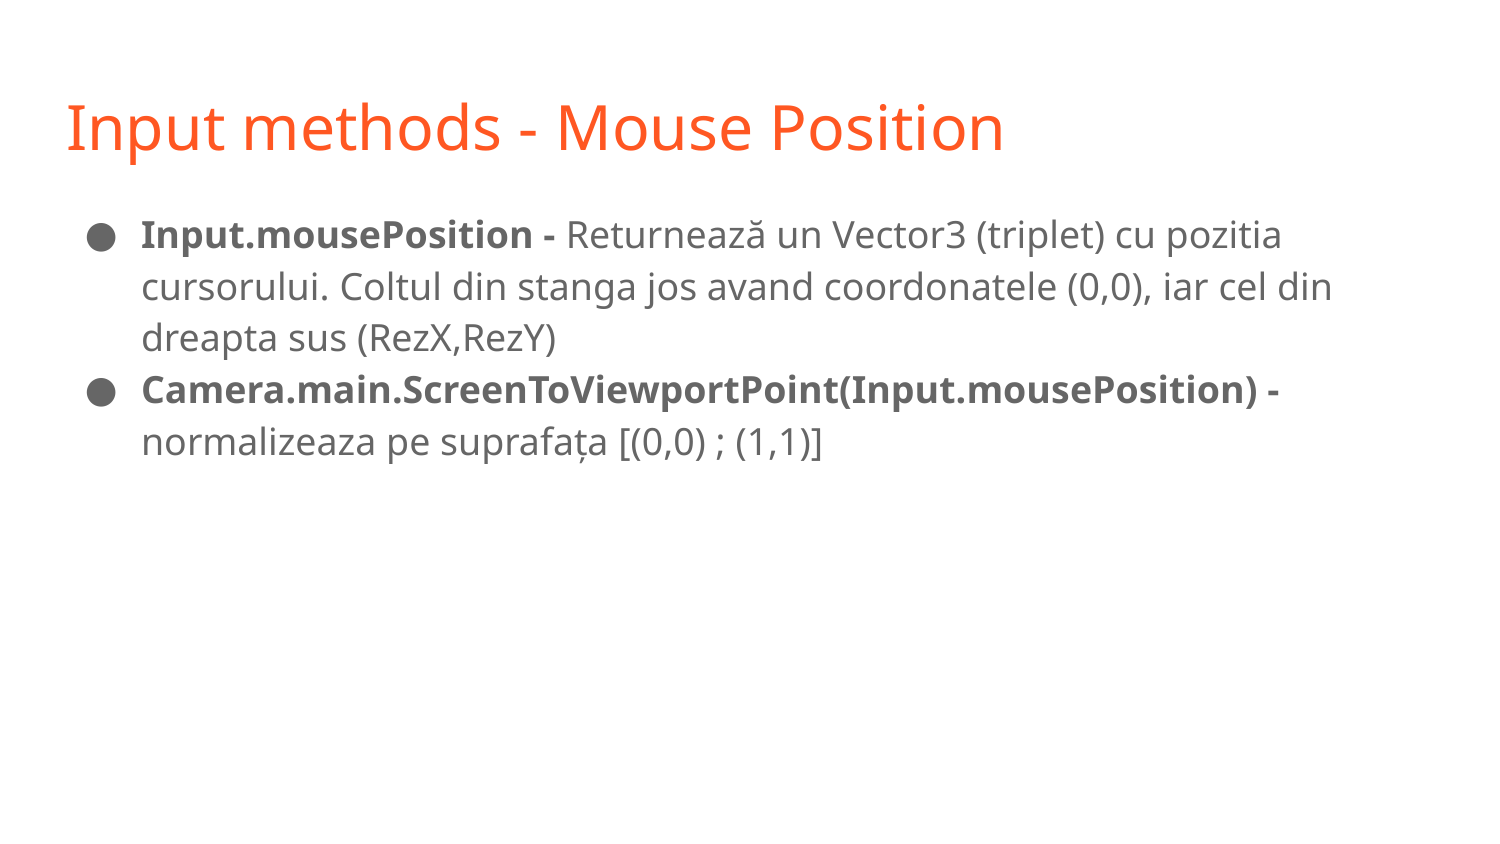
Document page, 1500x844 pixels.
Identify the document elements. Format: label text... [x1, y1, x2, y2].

title Input methods - Mouse Position [51, 72, 1449, 167]
list Input.mousePosition - Returnează un Vector3 (triplet) cu pozitia cursorului. Coltul din stanga jos avand coordonatele (0,0), iar cel din dreapta sus (RezX,RezY) Camera.main.ScreenToViewportPoint(Input.mousePosition) - normalizeaza pe suprafața [(0,0) ; (1,1)] [51, 189, 1449, 750]
